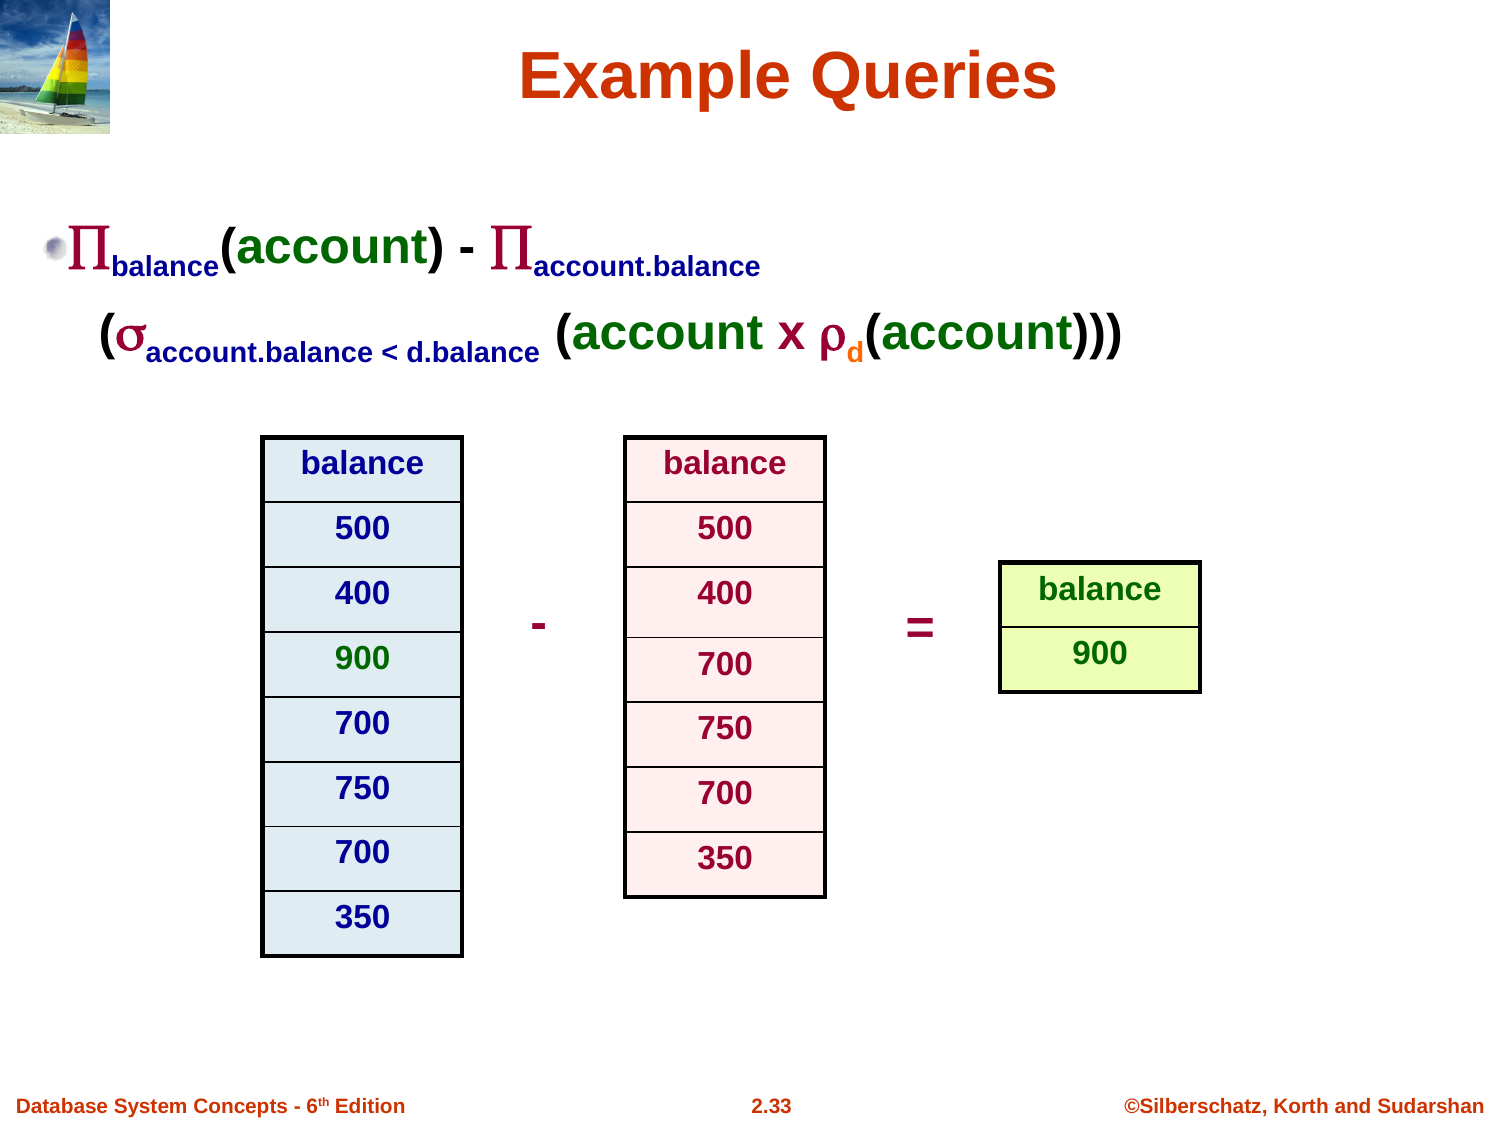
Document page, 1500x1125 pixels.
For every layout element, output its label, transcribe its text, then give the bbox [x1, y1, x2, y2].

picture [0, 0, 110, 134]
table_cell 700 [265, 698, 460, 761]
text_box - [515, 581, 563, 657]
table_cell 400 [627, 568, 823, 637]
table_header balance [265, 440, 460, 501]
table_header balance [1002, 565, 1198, 626]
picture [42, 235, 68, 261]
table_header balance [627, 440, 823, 501]
table_cell 750 [265, 763, 460, 826]
table_cell 750 [627, 703, 823, 766]
text_box balance(account) - account.balance (account.balance < d.balance (account x d(account))) [27, 206, 1450, 376]
title Example Queries [125, 18, 1452, 120]
table_cell 900 [265, 633, 460, 696]
table_cell 700 [265, 827, 460, 890]
table_cell 700 [627, 768, 823, 831]
table_cell 500 [627, 503, 823, 566]
table_cell 400 [265, 568, 460, 631]
table_cell 900 [1002, 628, 1198, 690]
table_cell 350 [627, 833, 823, 895]
table_cell 350 [265, 892, 460, 954]
text_box = [890, 587, 950, 663]
table_cell 700 [627, 638, 823, 701]
table_cell 500 [265, 503, 460, 566]
